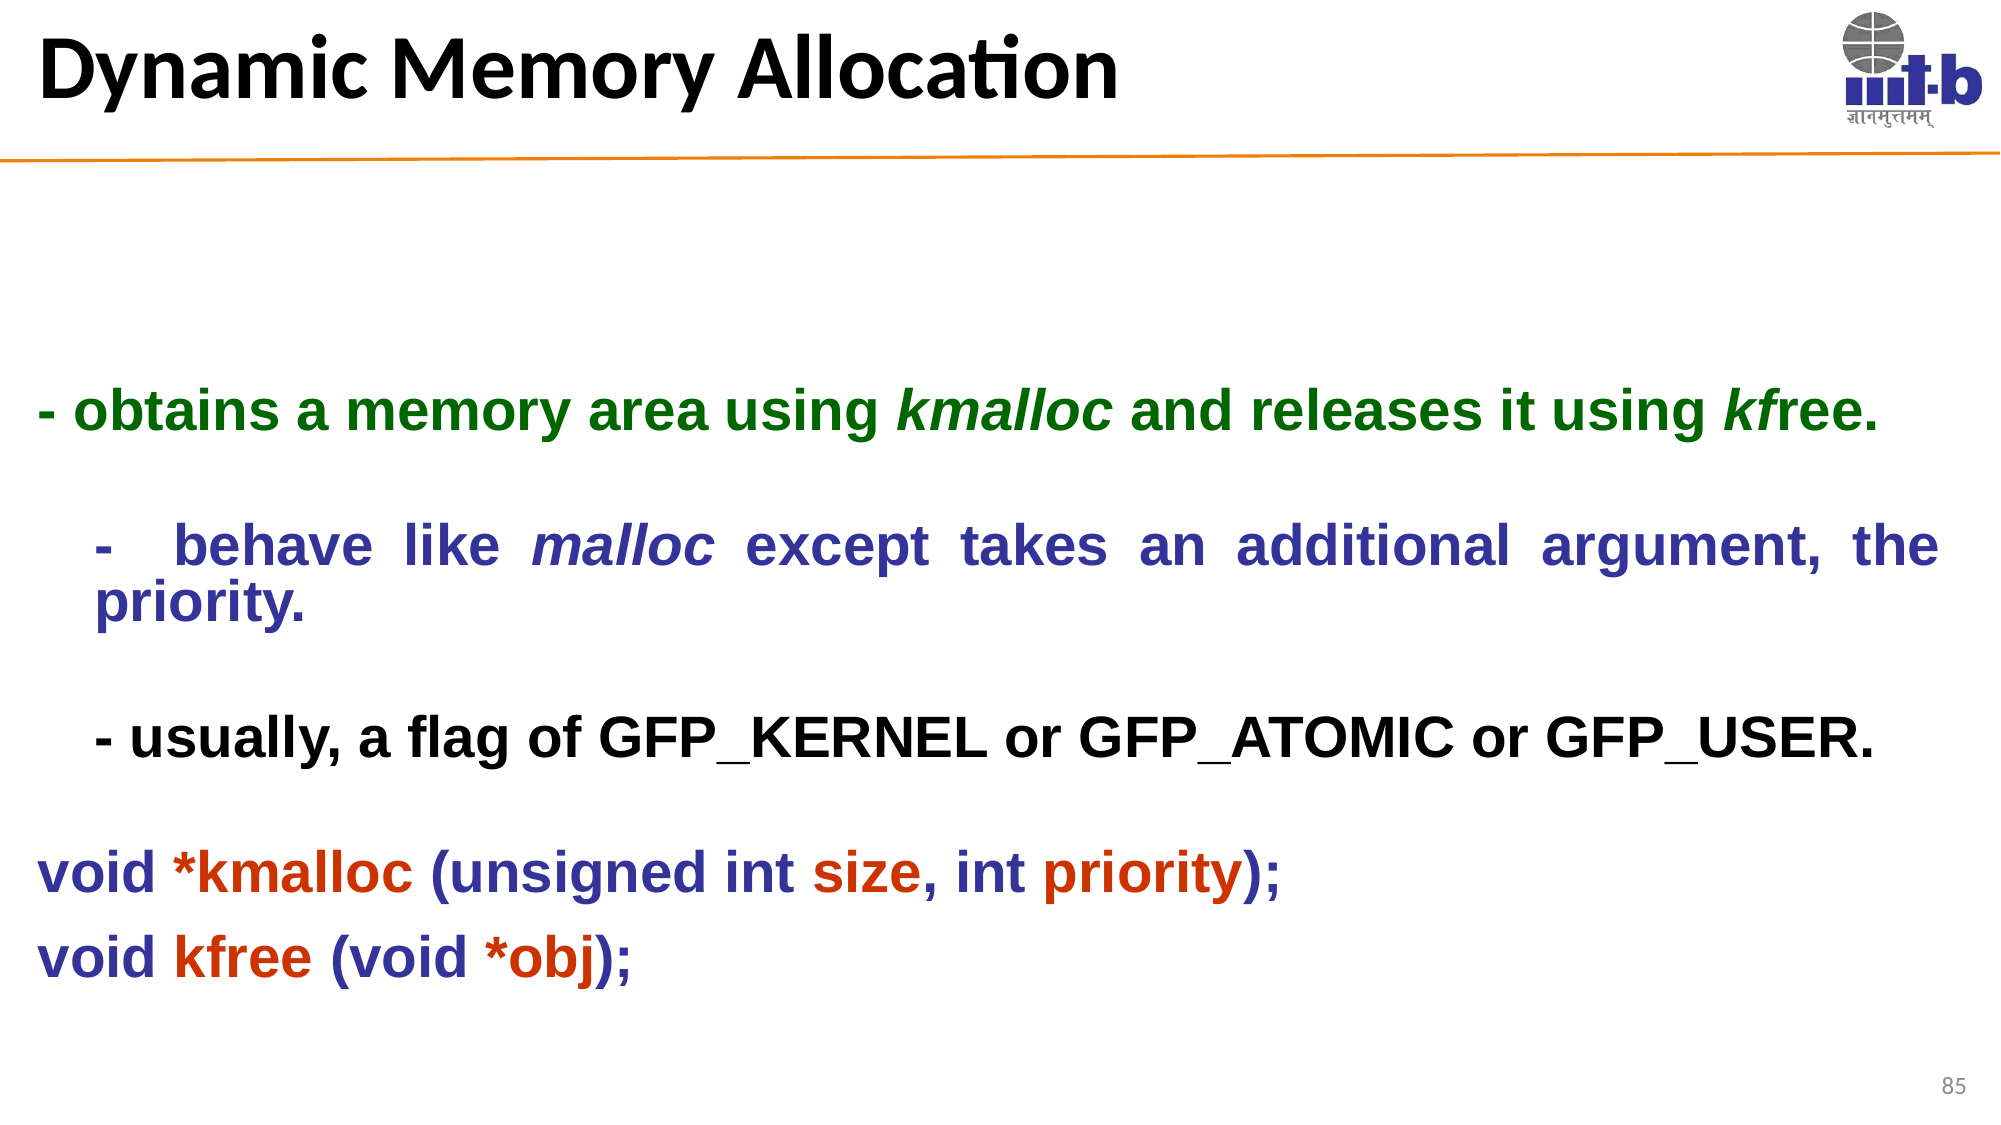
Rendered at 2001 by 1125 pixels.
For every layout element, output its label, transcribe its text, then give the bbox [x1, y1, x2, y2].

slide_number 85 [1532, 1054, 1983, 1115]
picture [1957, 8, 1983, 130]
text_box - obtains a memory area using kmalloc and releases it using kfree. - behave like malloc except takes an additional argument, the priority. - usually, a flag of GFP_KERNEL or GFP_ATOMIC or GFP_USER. void *kmalloc (unsigned int size, int priority); void kfree (void *obj); [23, 378, 1957, 996]
title Dynamic Memory Allocation [23, 7, 1957, 132]
